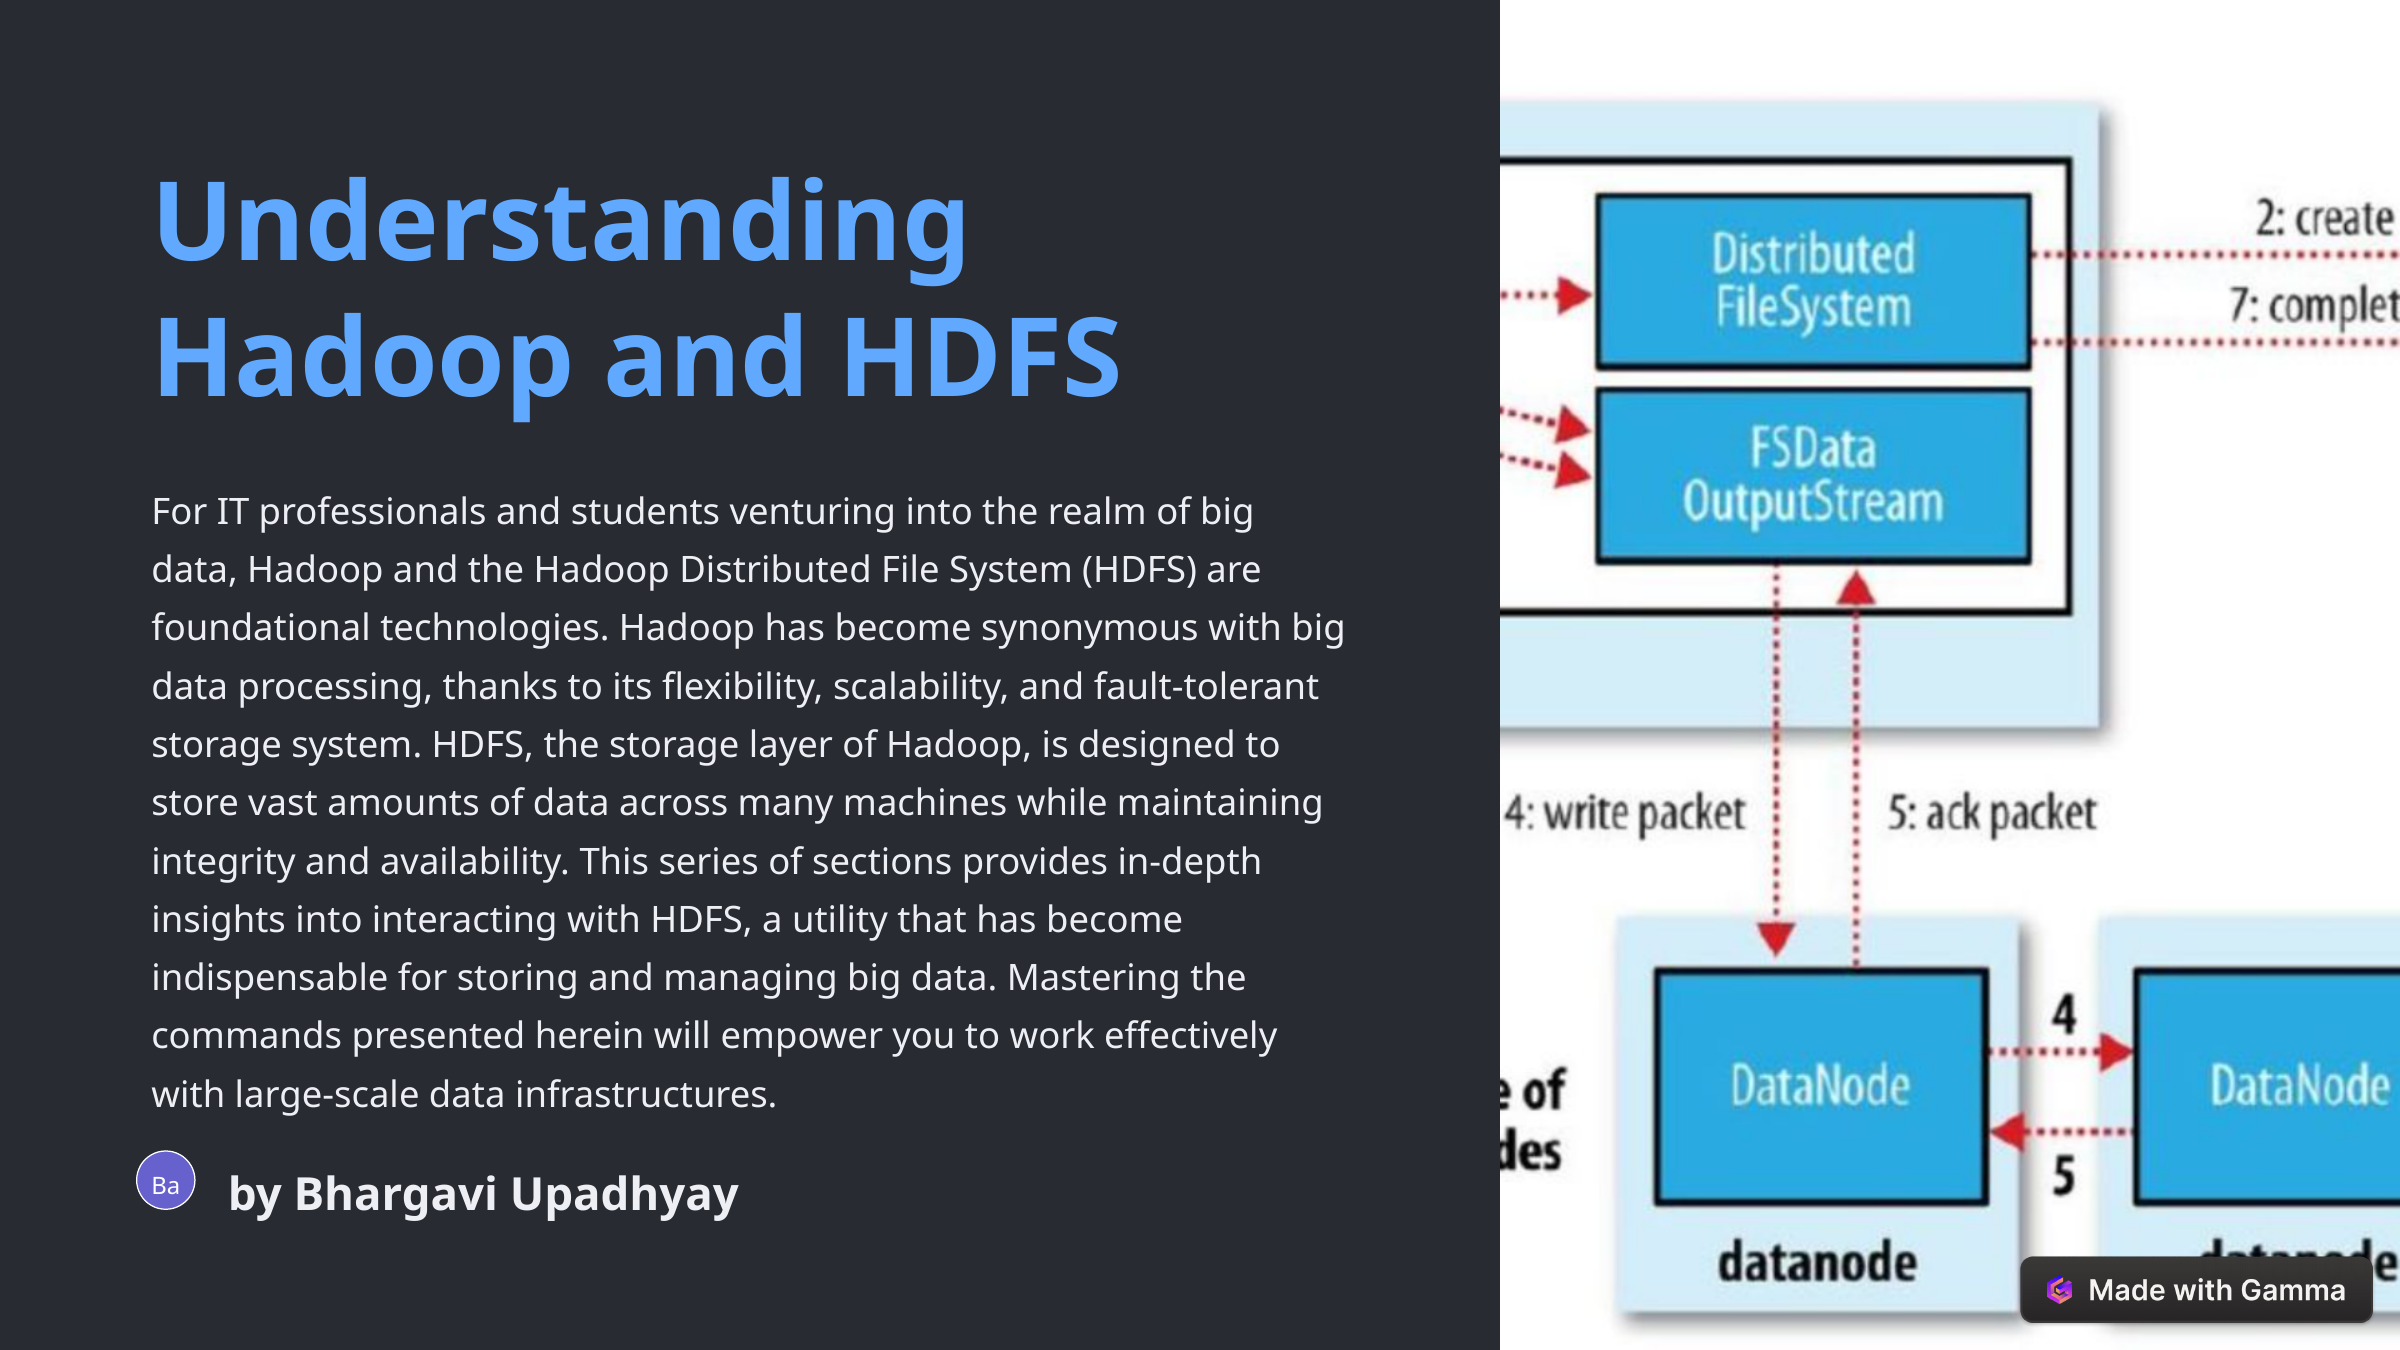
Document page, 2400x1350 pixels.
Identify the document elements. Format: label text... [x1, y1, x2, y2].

text_box by Bhargavi Upadhyay [213, 1148, 751, 1212]
picture [1499, 0, 2400, 1350]
text_box Understanding Hadoop and HDFS [136, 137, 1364, 412]
text_box For IT professionals and students venturing into the realm of big data, Hadoop and the Hadoop Distributed File System (HDFS) are foundational technologies. Hadoop has become synonymous with big data processing, thanks to its flexibility, scalability, and fault-tolerant storage system. HDFS, the storage layer of Hadoop, is designed to store vast amounts of data across many machines while maintaining integrity and availability. This series of sections provides in-depth insights into interacting with HDFS, a utility that has become indispensable for storing and managing big data. Mastering the commands presented herein will empower you to work effectively with large-scale data infrastructures. [136, 465, 1364, 1108]
text_box [136, 1150, 195, 1210]
text_box [0, 0, 1499, 1350]
text_box Ba [147, 1168, 184, 1193]
